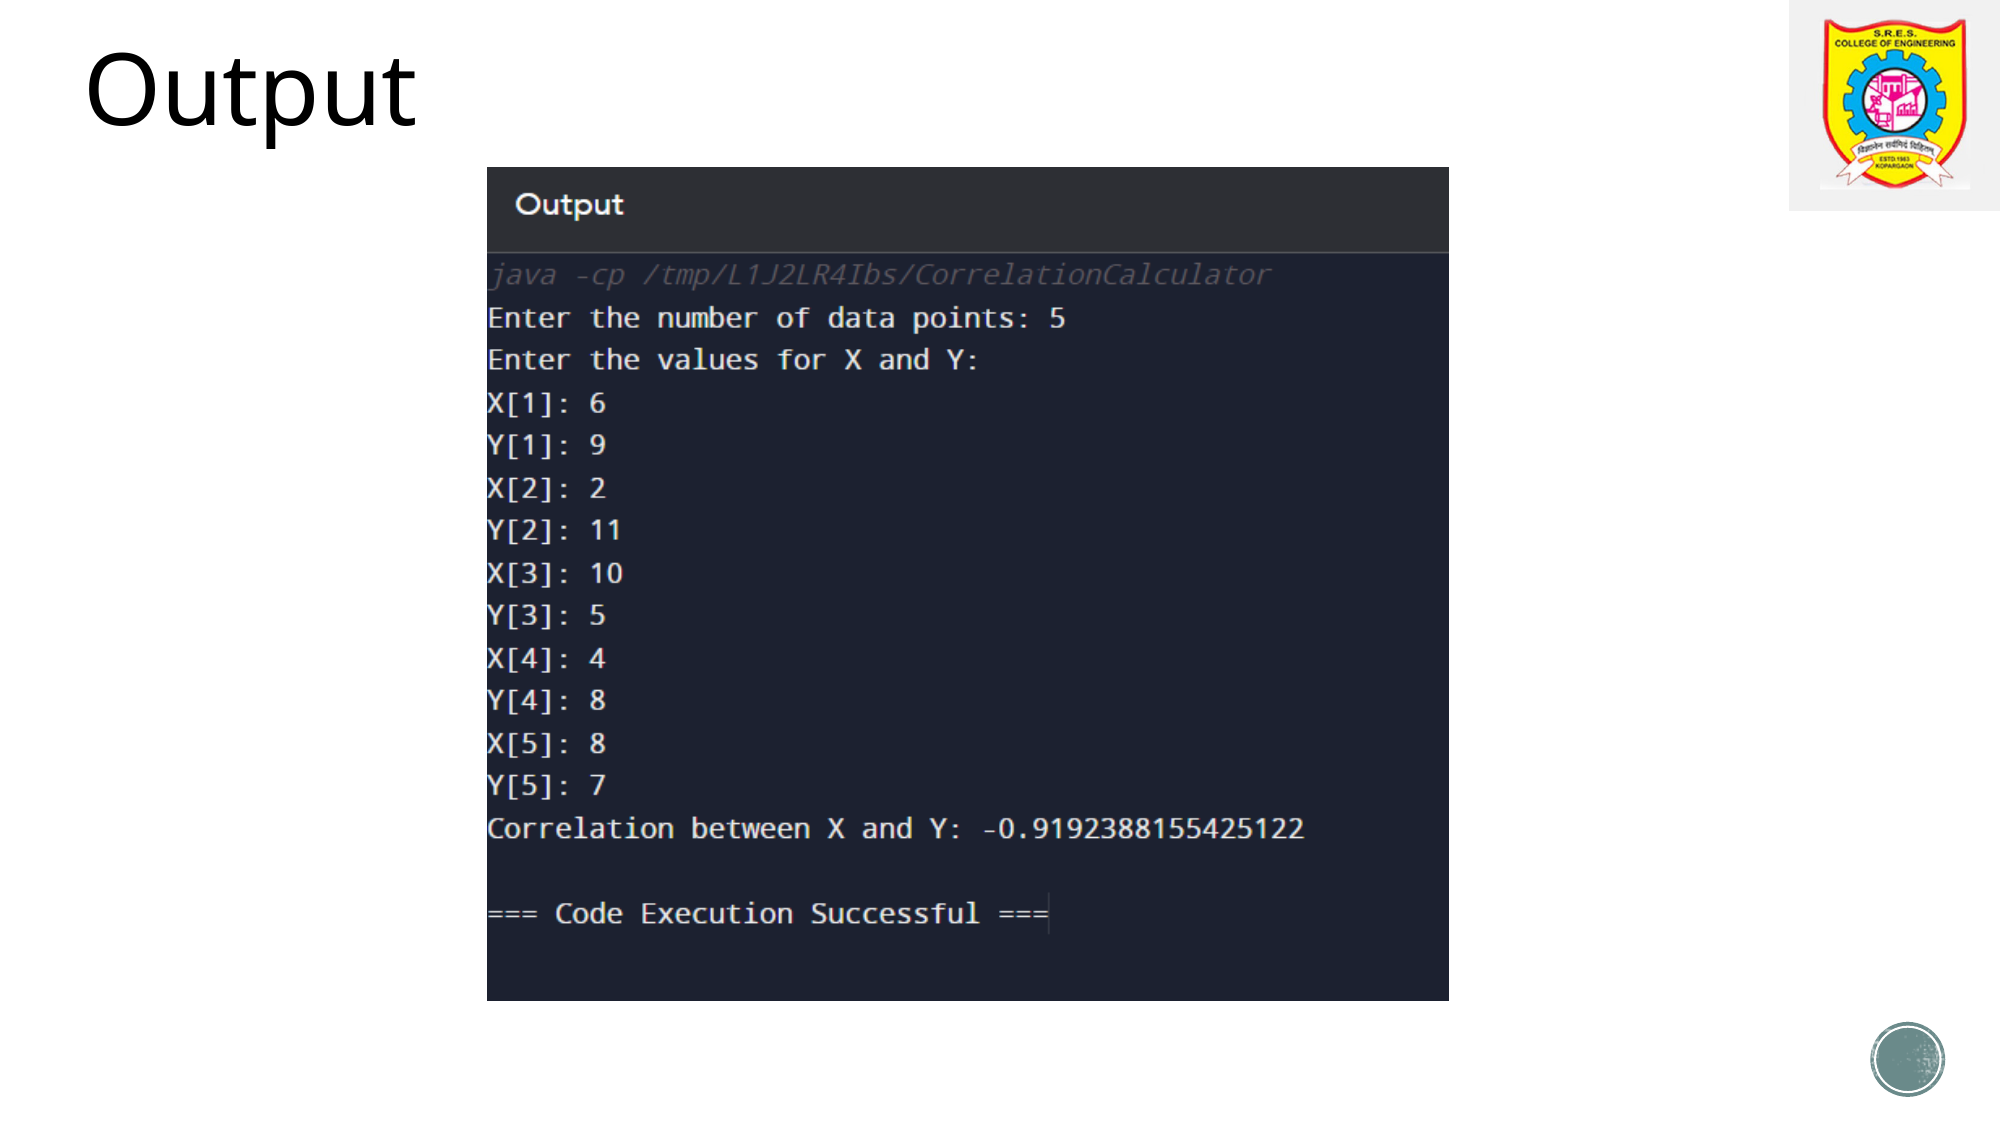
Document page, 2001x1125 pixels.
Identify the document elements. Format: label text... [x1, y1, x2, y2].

picture [1789, 0, 2000, 211]
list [490, 170, 1447, 998]
text_box Output [68, 31, 1069, 155]
